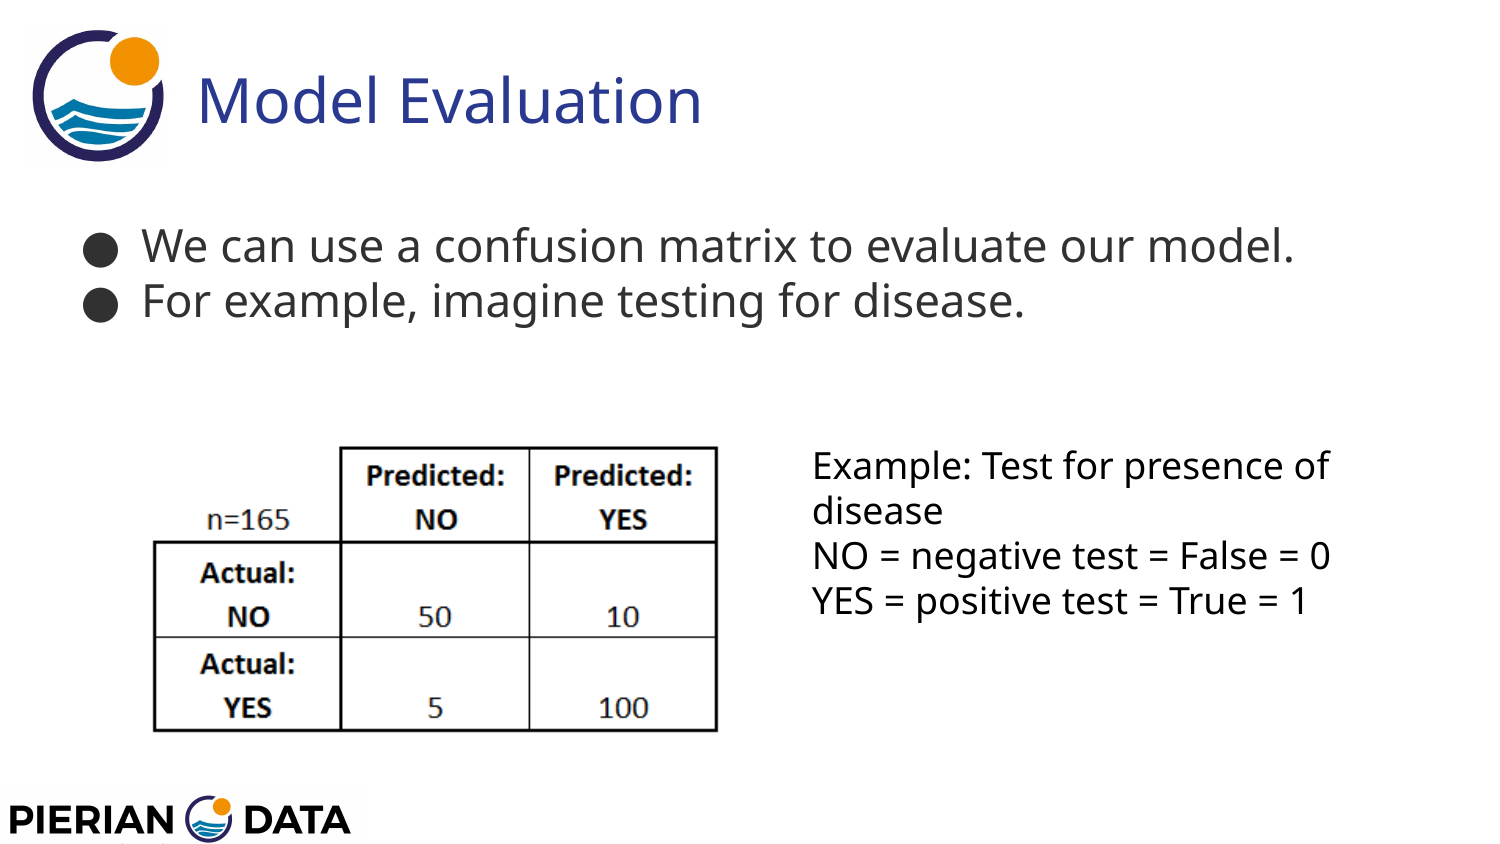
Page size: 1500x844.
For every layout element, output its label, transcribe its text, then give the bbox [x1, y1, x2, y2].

text_box We can use a confusion matrix to evaluate our model. For example, imagine testing for disease. [51, 201, 1376, 750]
text_box Model Evaluation [181, 45, 1500, 146]
picture [133, 428, 737, 748]
text_box [176, 34, 1330, 157]
text_box Example: Test for presence of disease NO = negative test = False = 0 YES = positive test = True = 1 [796, 286, 1470, 779]
picture [0, 787, 368, 844]
picture [24, 24, 172, 167]
